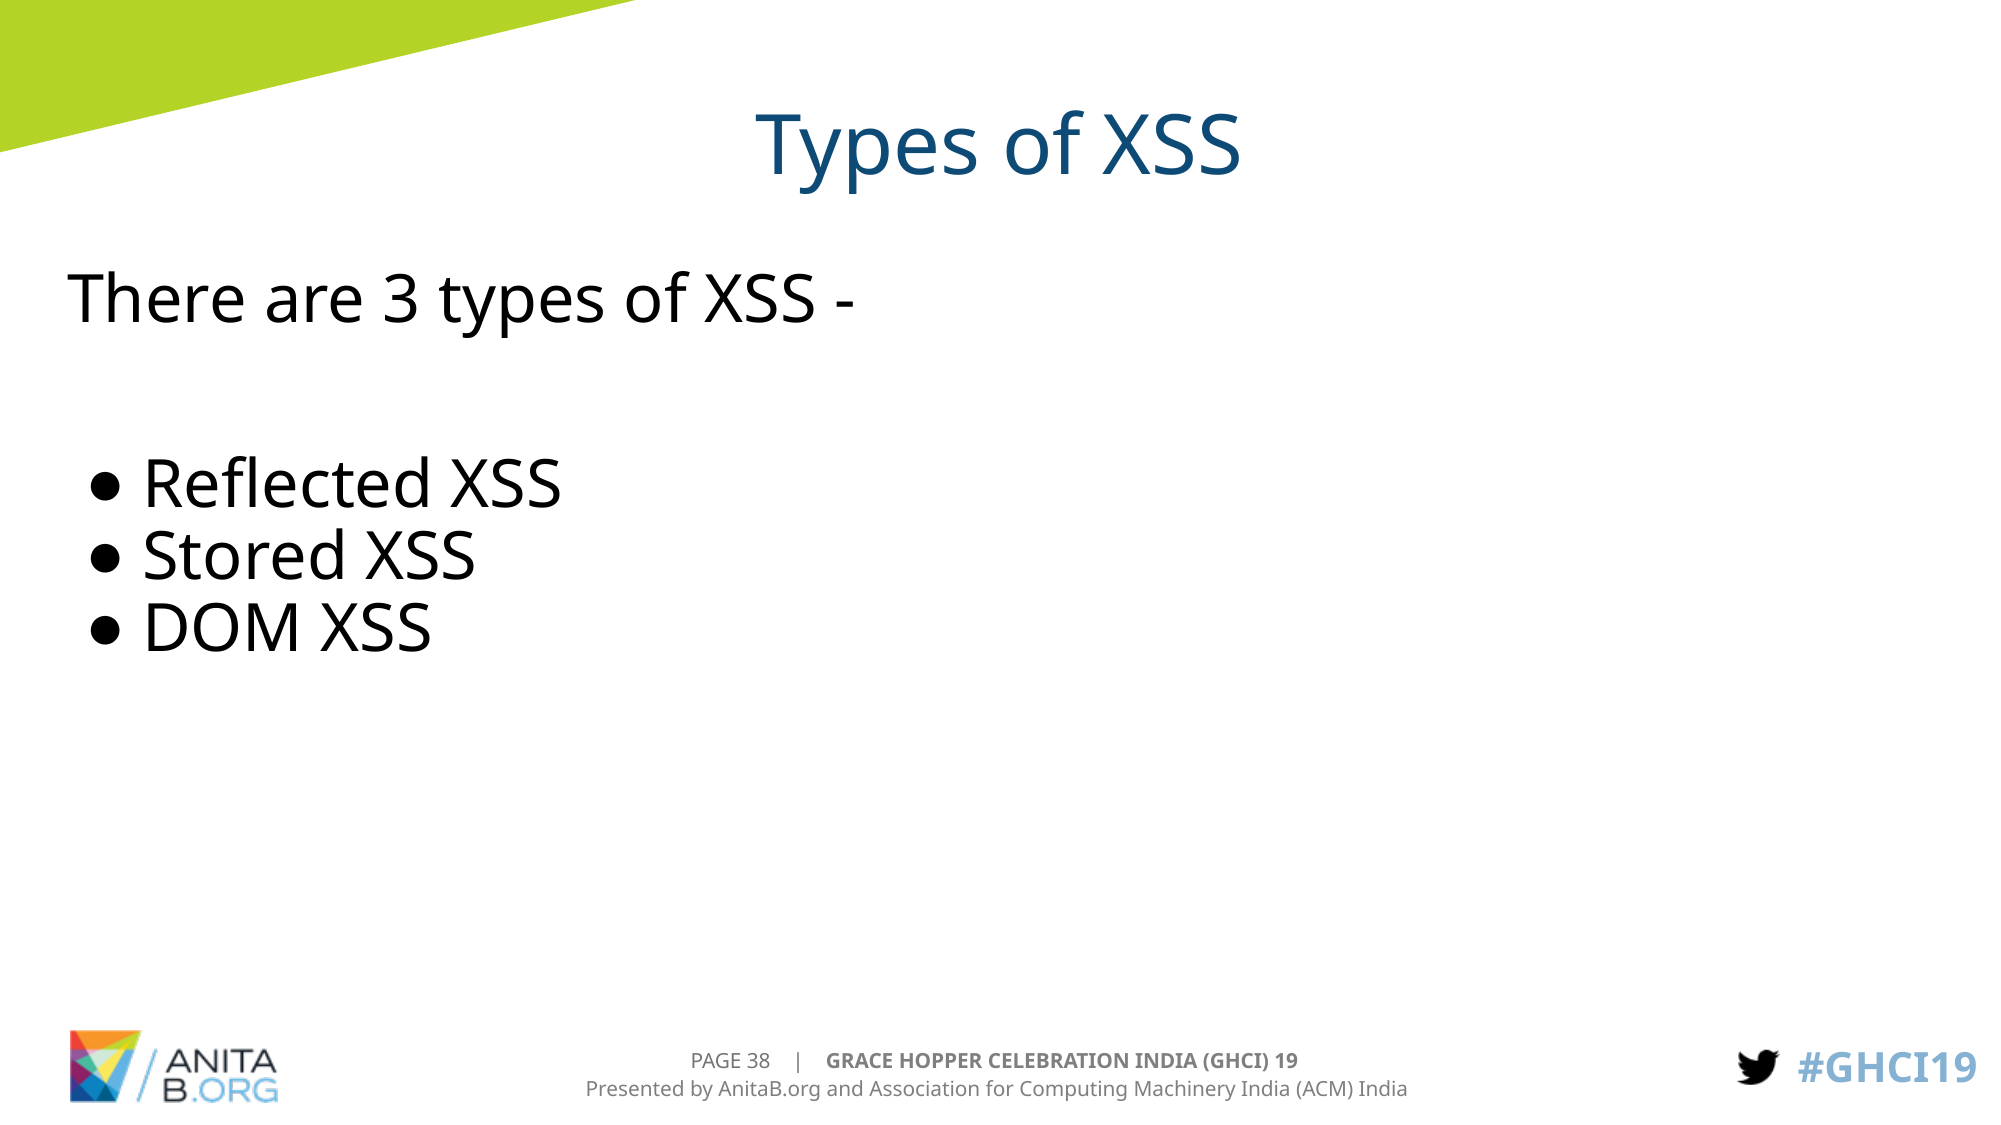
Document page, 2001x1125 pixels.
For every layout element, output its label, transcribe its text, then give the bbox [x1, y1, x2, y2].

list There are 3 types of XSS - Reflected XSS Stored XSS DOM XSS [52, 257, 888, 716]
picture [1737, 1046, 1780, 1089]
title Types of XSS [52, 59, 1948, 201]
picture [70, 1030, 278, 1103]
